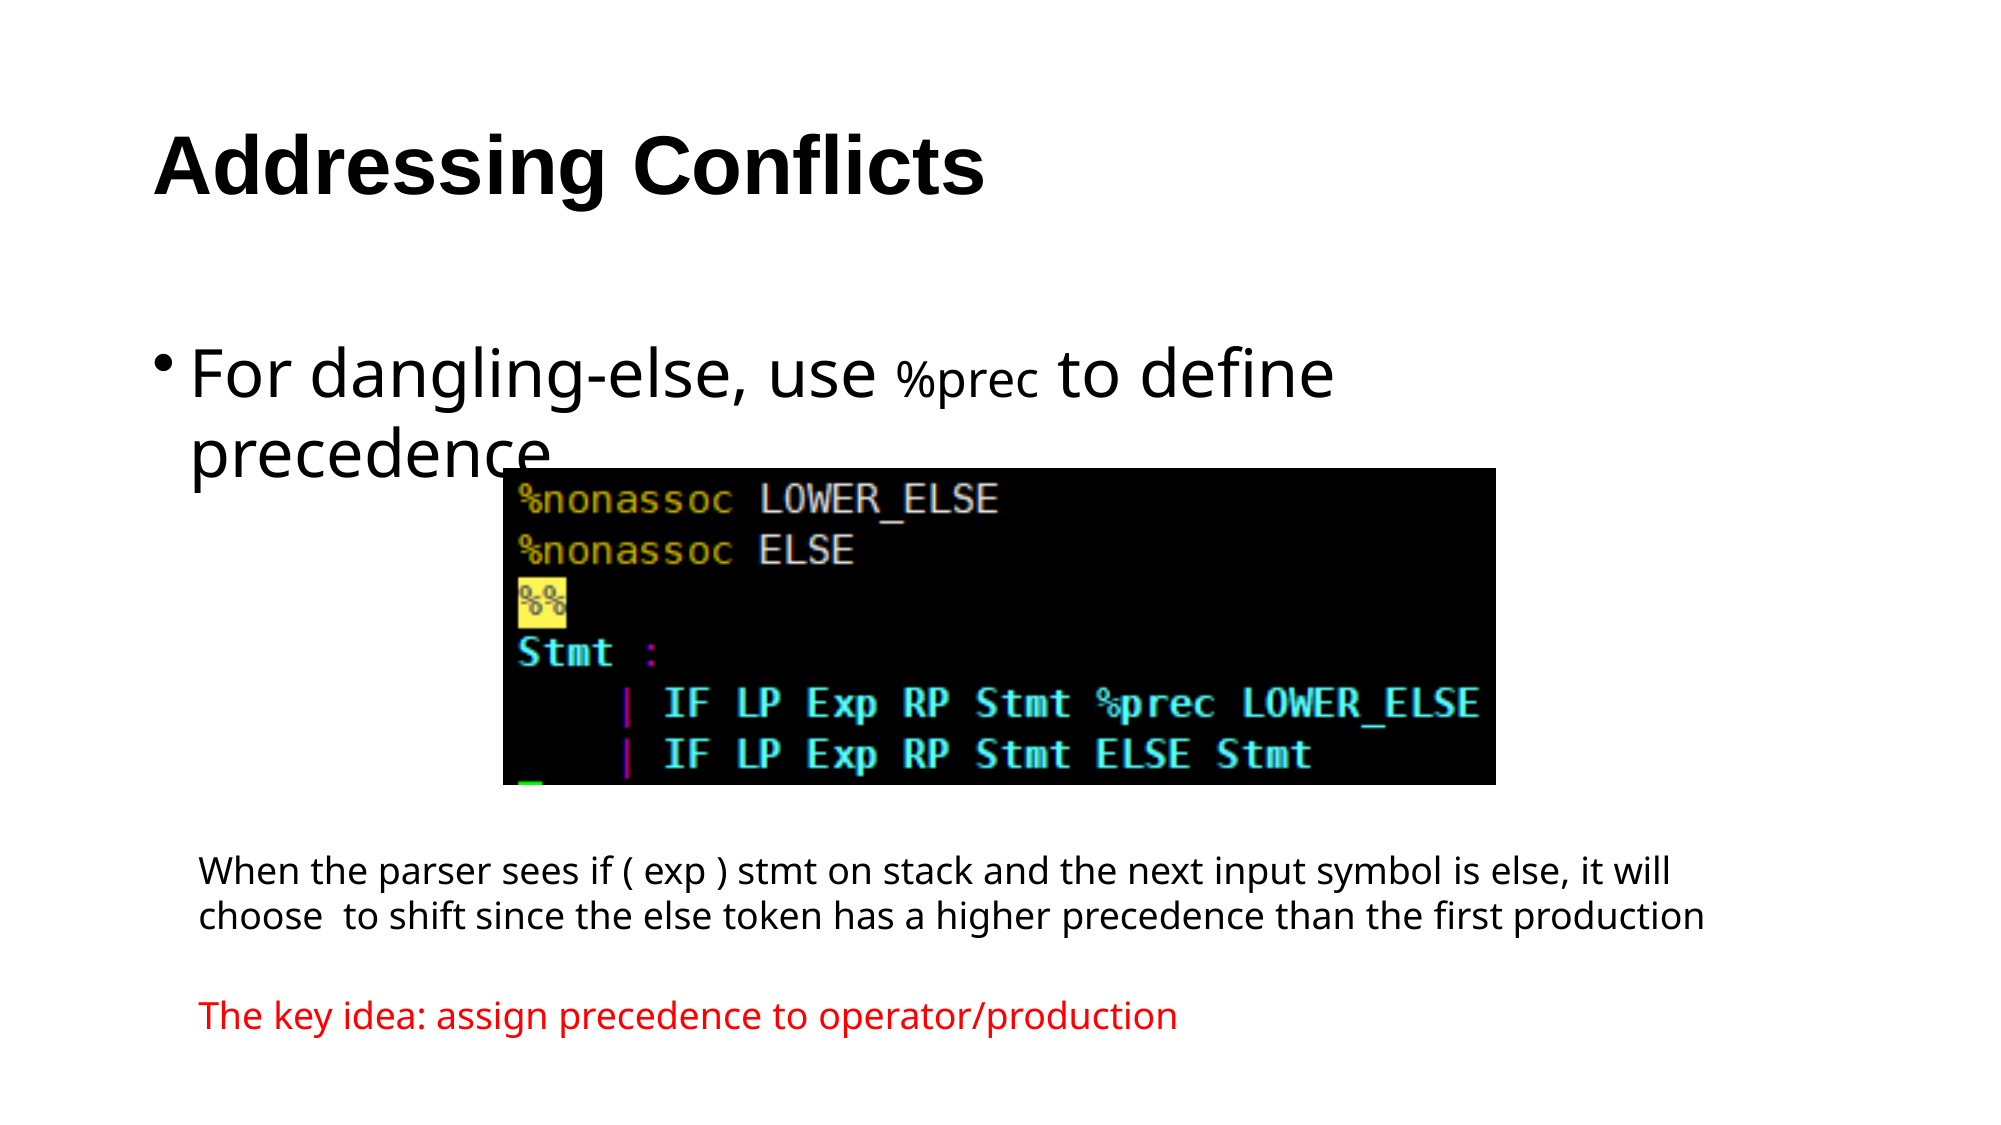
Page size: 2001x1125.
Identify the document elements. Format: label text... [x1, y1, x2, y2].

text_box When the parser sees if ( exp ) stmt on stack and the next input symbol is else, it will choose to shift since the else token has a higher precedence than the first production The key idea: assign precedence to operator/production [196, 844, 1732, 1038]
text_box For dangling-else, use %prec to define precedence [150, 328, 1652, 491]
picture [503, 468, 1497, 785]
title Addressing Conflicts [150, 109, 993, 300]
